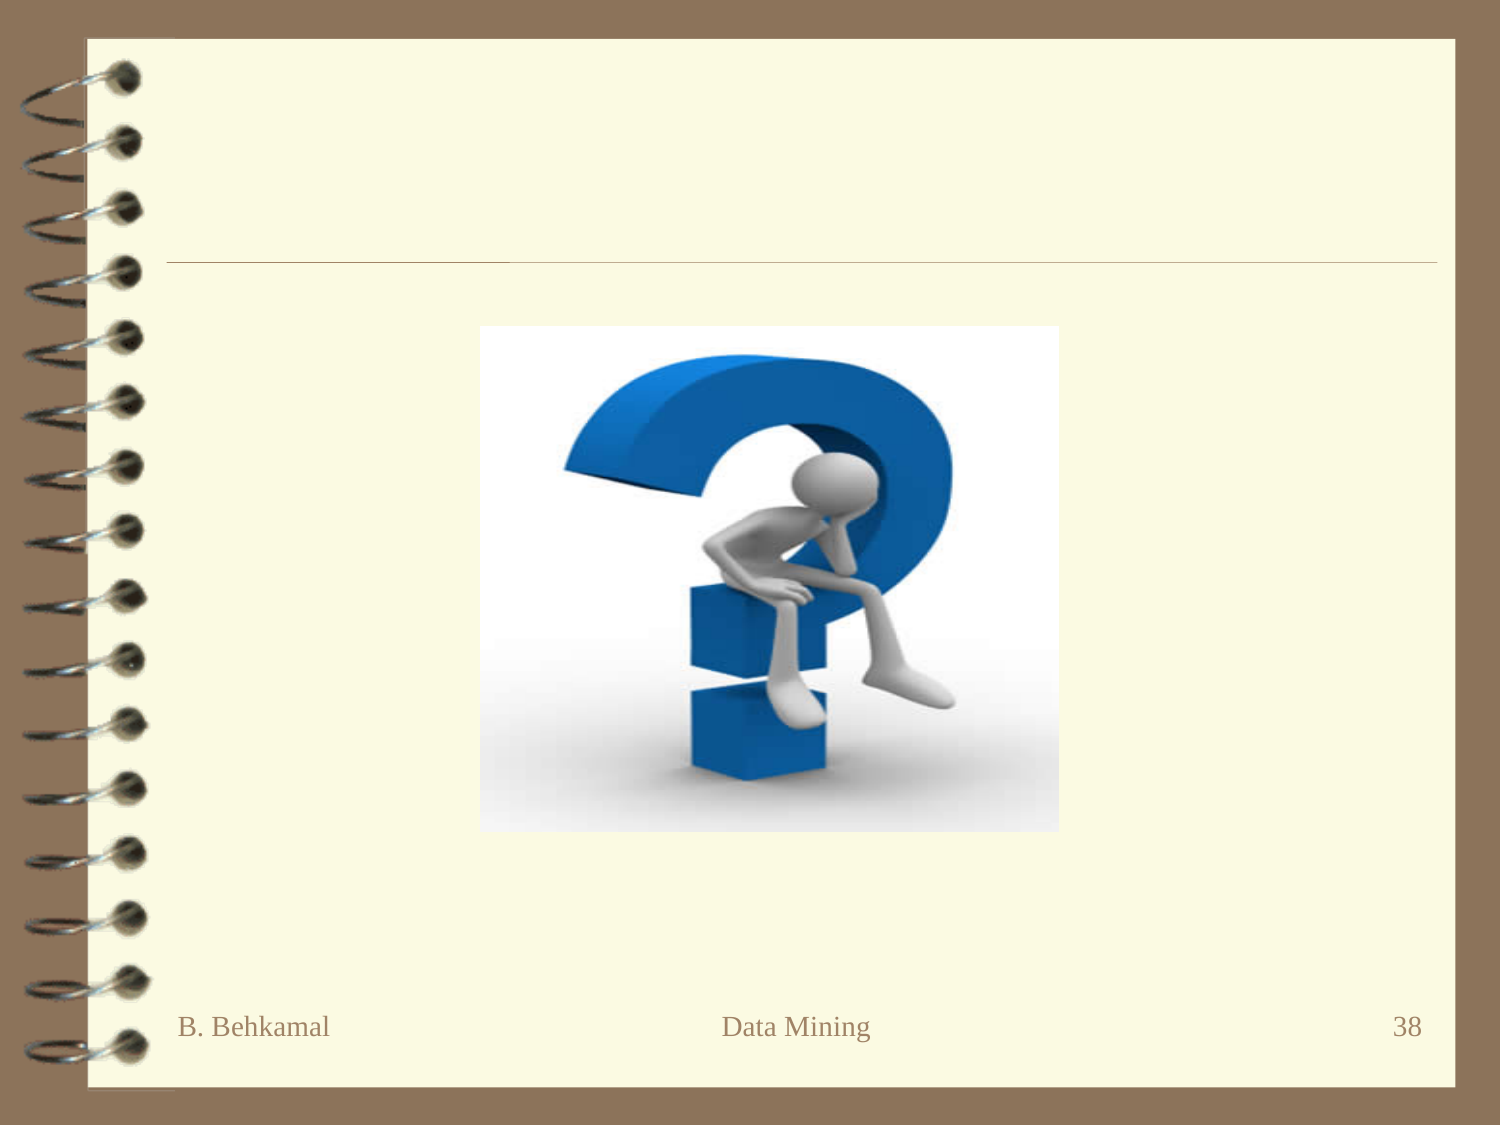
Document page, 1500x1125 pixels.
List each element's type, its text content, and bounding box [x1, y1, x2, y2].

slide_number B. Behkamal [162, 999, 476, 1076]
picture [479, 326, 1060, 832]
slide_number 38 [1124, 999, 1438, 1076]
picture [0, 0, 175, 1125]
footer Data Mining [562, 999, 1038, 1076]
